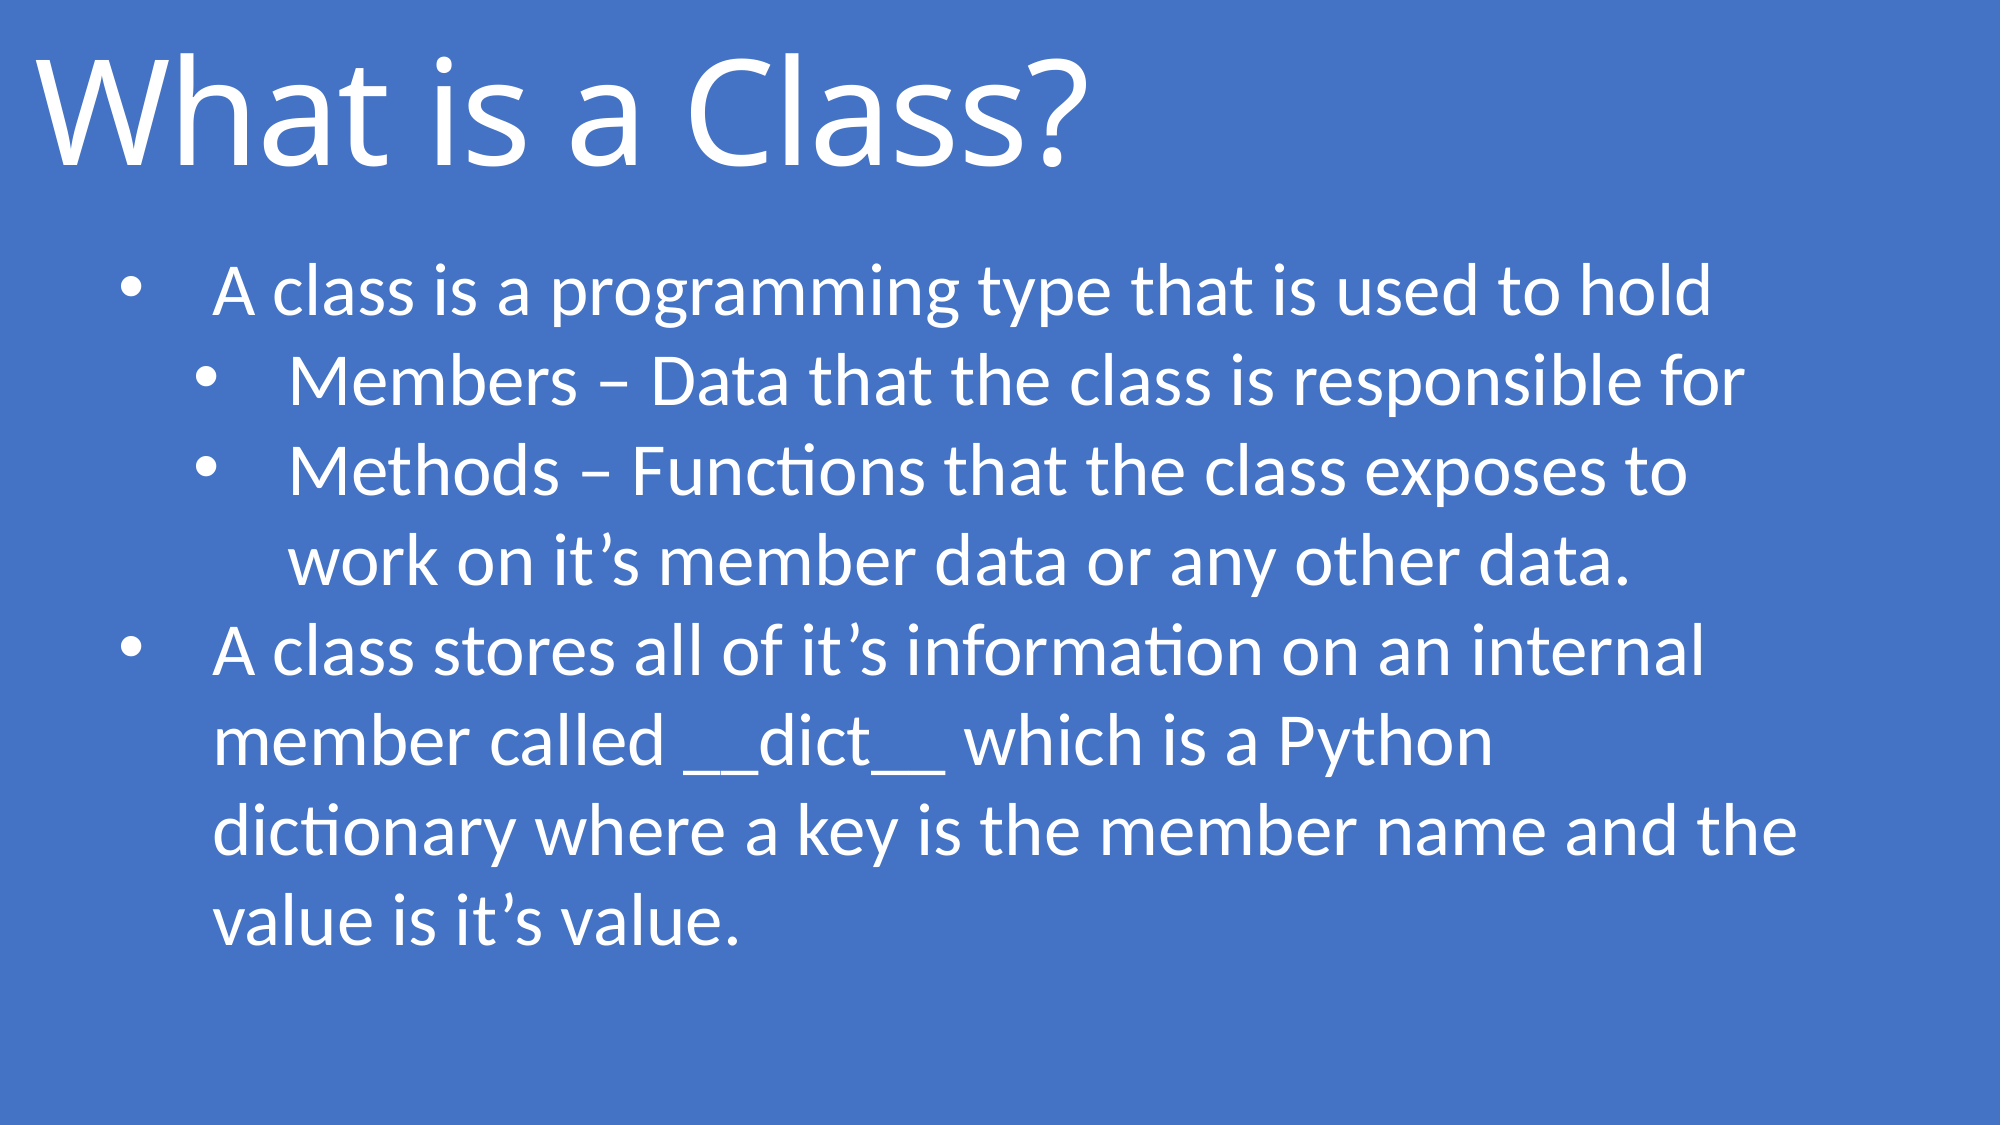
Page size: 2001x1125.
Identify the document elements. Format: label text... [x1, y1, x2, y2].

text_box A class is a programming type that is used to hold Members – Data that the class is responsible for Methods – Functions that the class exposes to work on it’s member data or any other data. A class stores all of it’s information on an internal member called __dict__ which is a Python dictionary where a key is the member name and the value is it’s value. [103, 233, 1834, 969]
title What is a Class? [19, 23, 1931, 214]
